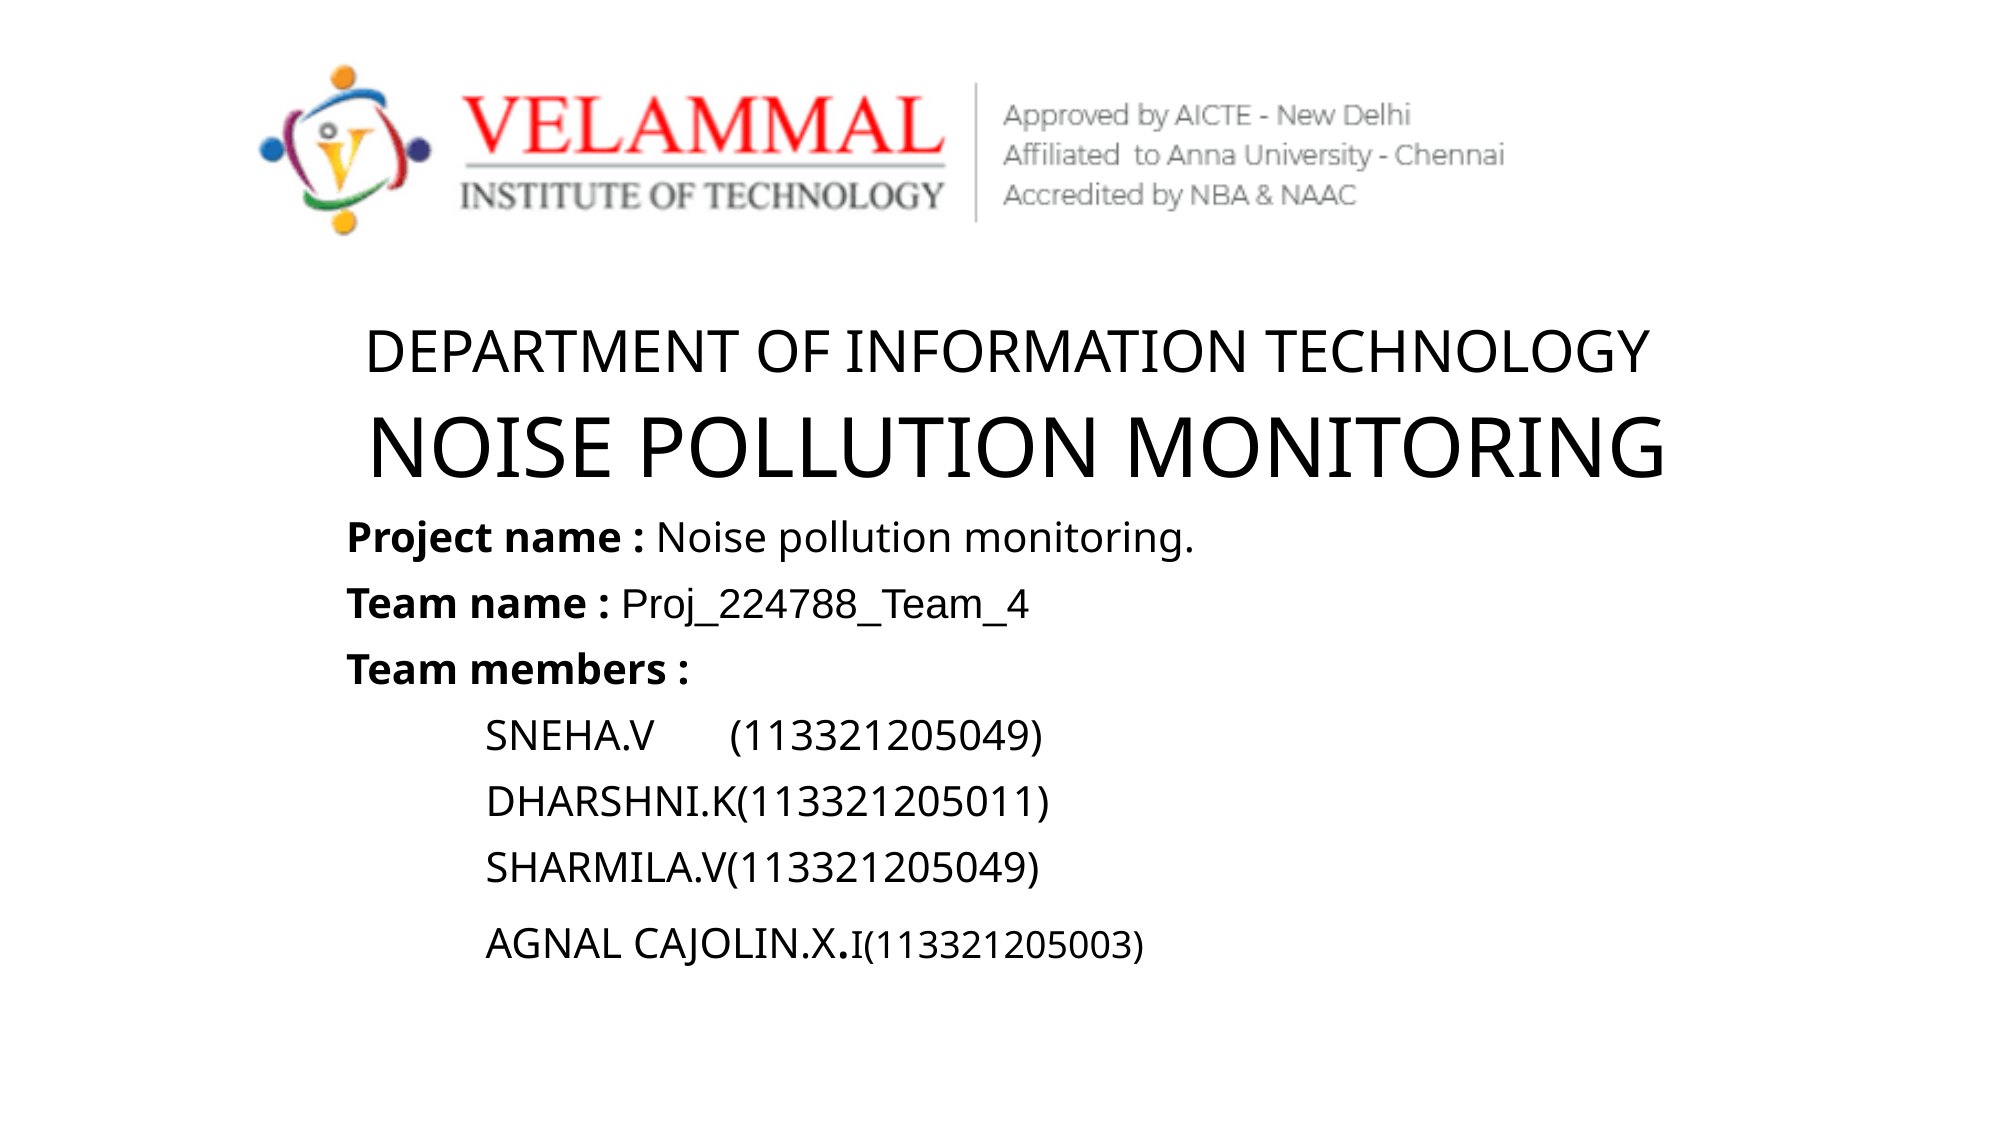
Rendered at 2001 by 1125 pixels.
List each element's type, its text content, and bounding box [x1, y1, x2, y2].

title . [137, 59, 1863, 278]
list DEPARTMENT OF INFORMATION TECHNOLOGY NOISE POLLUTION MONITORING Project name : Noise pollution monitoring. Team name : Proj_224788_Team_4 Team members : SNEHA.V (113321205049) DHARSHNI.K(113321205011) SHARMILA.V(113321205049) AGNAL CAJOLIN.X.I(113321205003) [137, 314, 1863, 1029]
picture [255, 59, 1506, 243]
